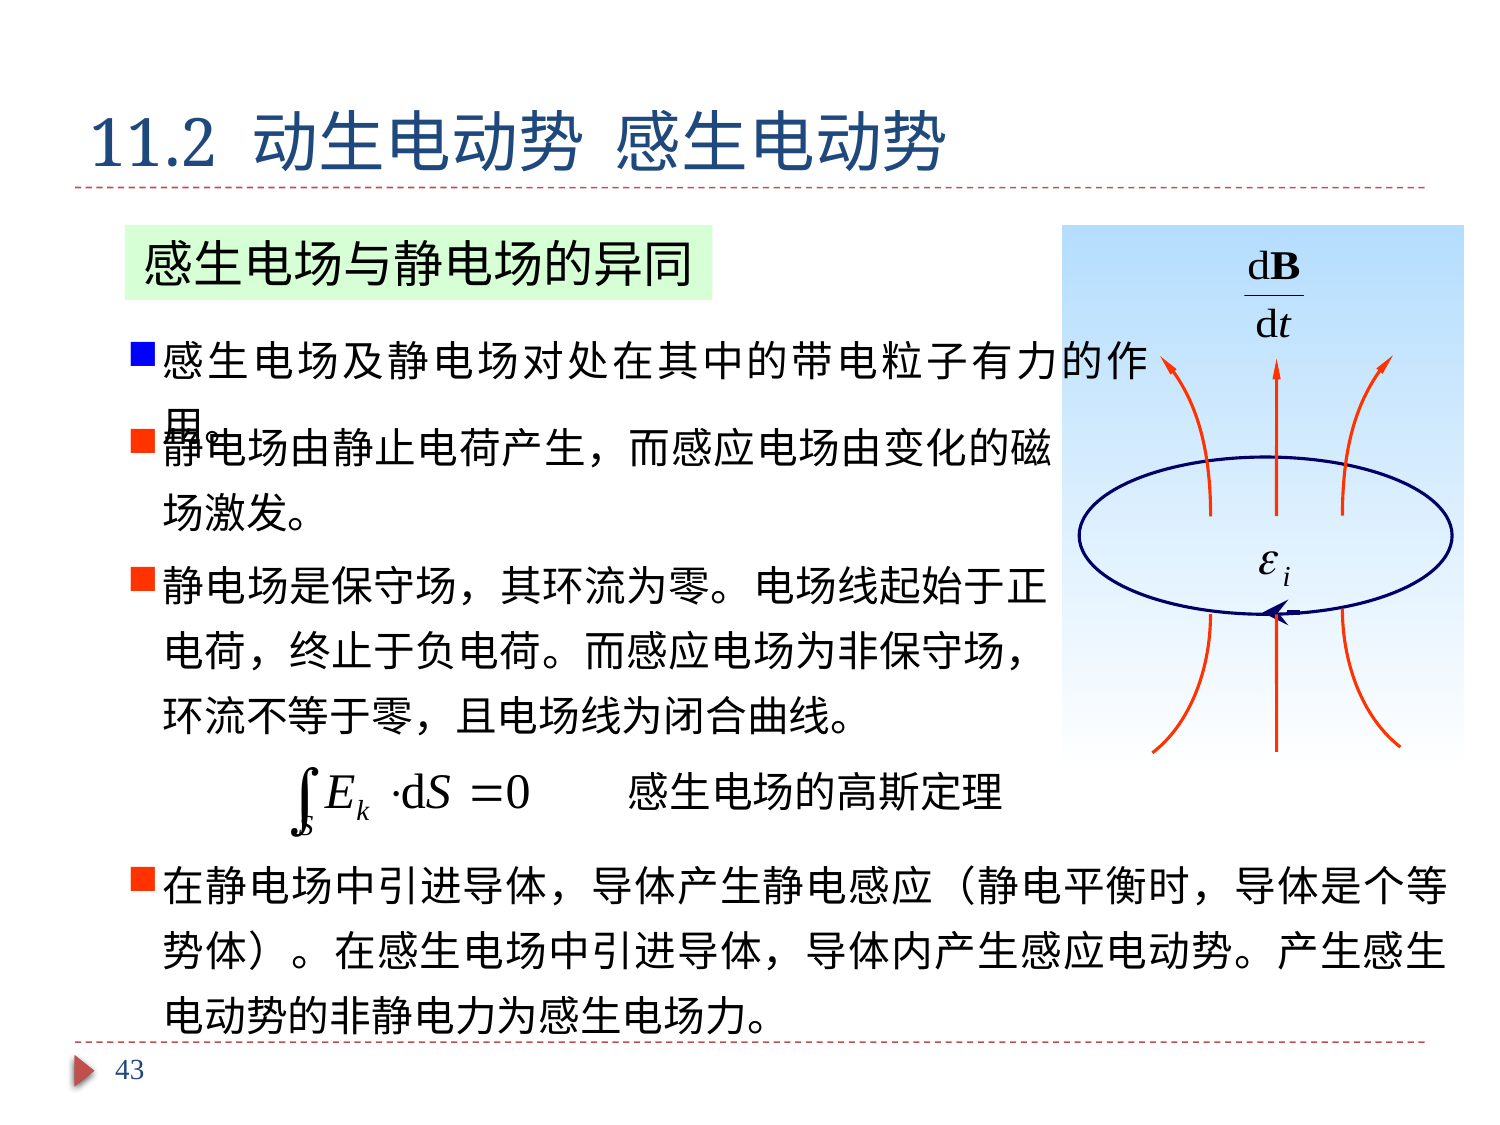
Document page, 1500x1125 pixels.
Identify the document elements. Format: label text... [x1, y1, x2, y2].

text_box 感生电场及静电场对处在其中的带电粒子有力的作用。 [112, 312, 1056, 458]
text_box 感生电场的高斯定理 [612, 758, 1028, 824]
text_box 感生电场与静电场的异同 [124, 224, 713, 300]
text_box 在静电场中引进导体，导体产生静电感应（静电平衡时，导体是个等势体）。在感生电场中引进导体，导体内产生感应电动势。产生感生电动势的非静电力为感生电场力。 [112, 837, 1463, 1048]
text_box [1062, 224, 1465, 769]
text_box 静电场由静止电荷产生，而感应电场由变化的磁场激发。 [112, 458, 1056, 537]
text_box 静电场是保守场，其环流为零。电场线起始于正电荷，终止于负电荷。而感应电场为非保守场，环流不等于零，且电场线为闭合曲线。 [112, 537, 1056, 748]
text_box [274, 749, 538, 846]
title 11.2 动生电动势 感生电动势 [75, 37, 1425, 188]
slide_number 43 [100, 1042, 426, 1103]
